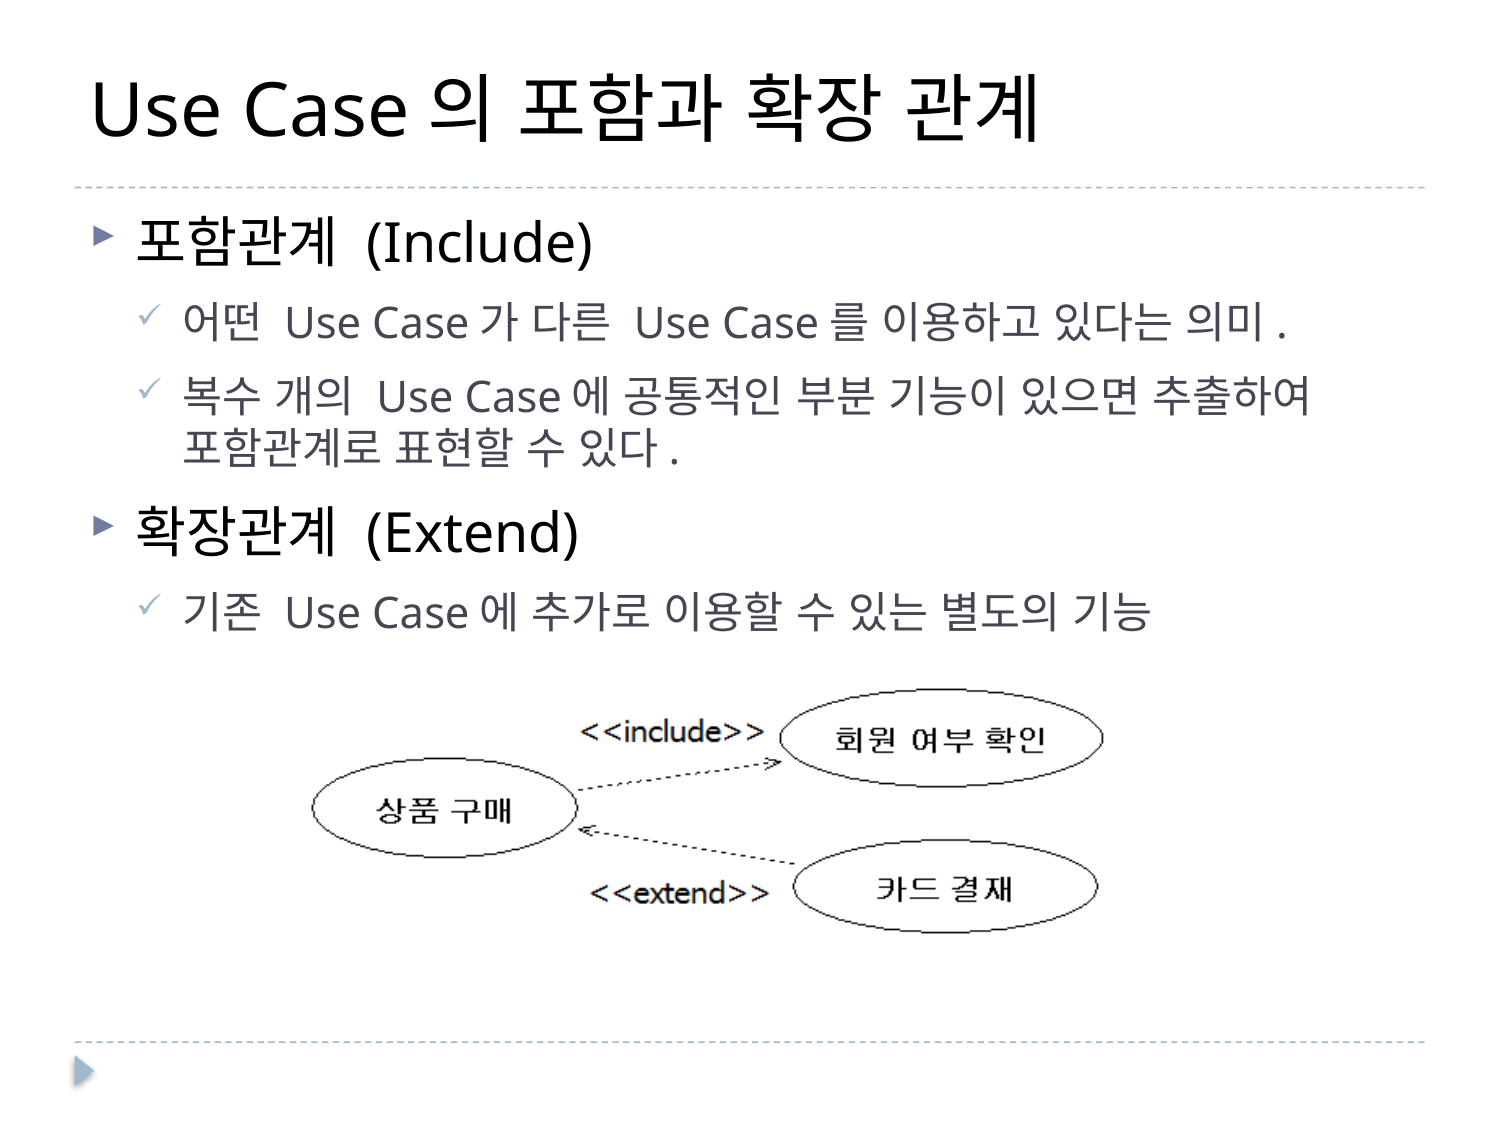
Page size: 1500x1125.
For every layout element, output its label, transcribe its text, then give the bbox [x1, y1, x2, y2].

title Use Case의 포함과 확장 관계 [75, 24, 1425, 188]
picture [241, 656, 1188, 987]
list 포함관계 (Include) 어떤 Use Case가 다른 Use Case를 이용하고 있다는 의미. 복수 개의 Use Case에 공통적인 부분 기능이 있으면 추출하여 포함관계로 표현할 수 있다. 확장관계 (Extend) 기존 Use Case에 추가로 이용할 수 있는 별도의 기능 [75, 200, 1425, 646]
